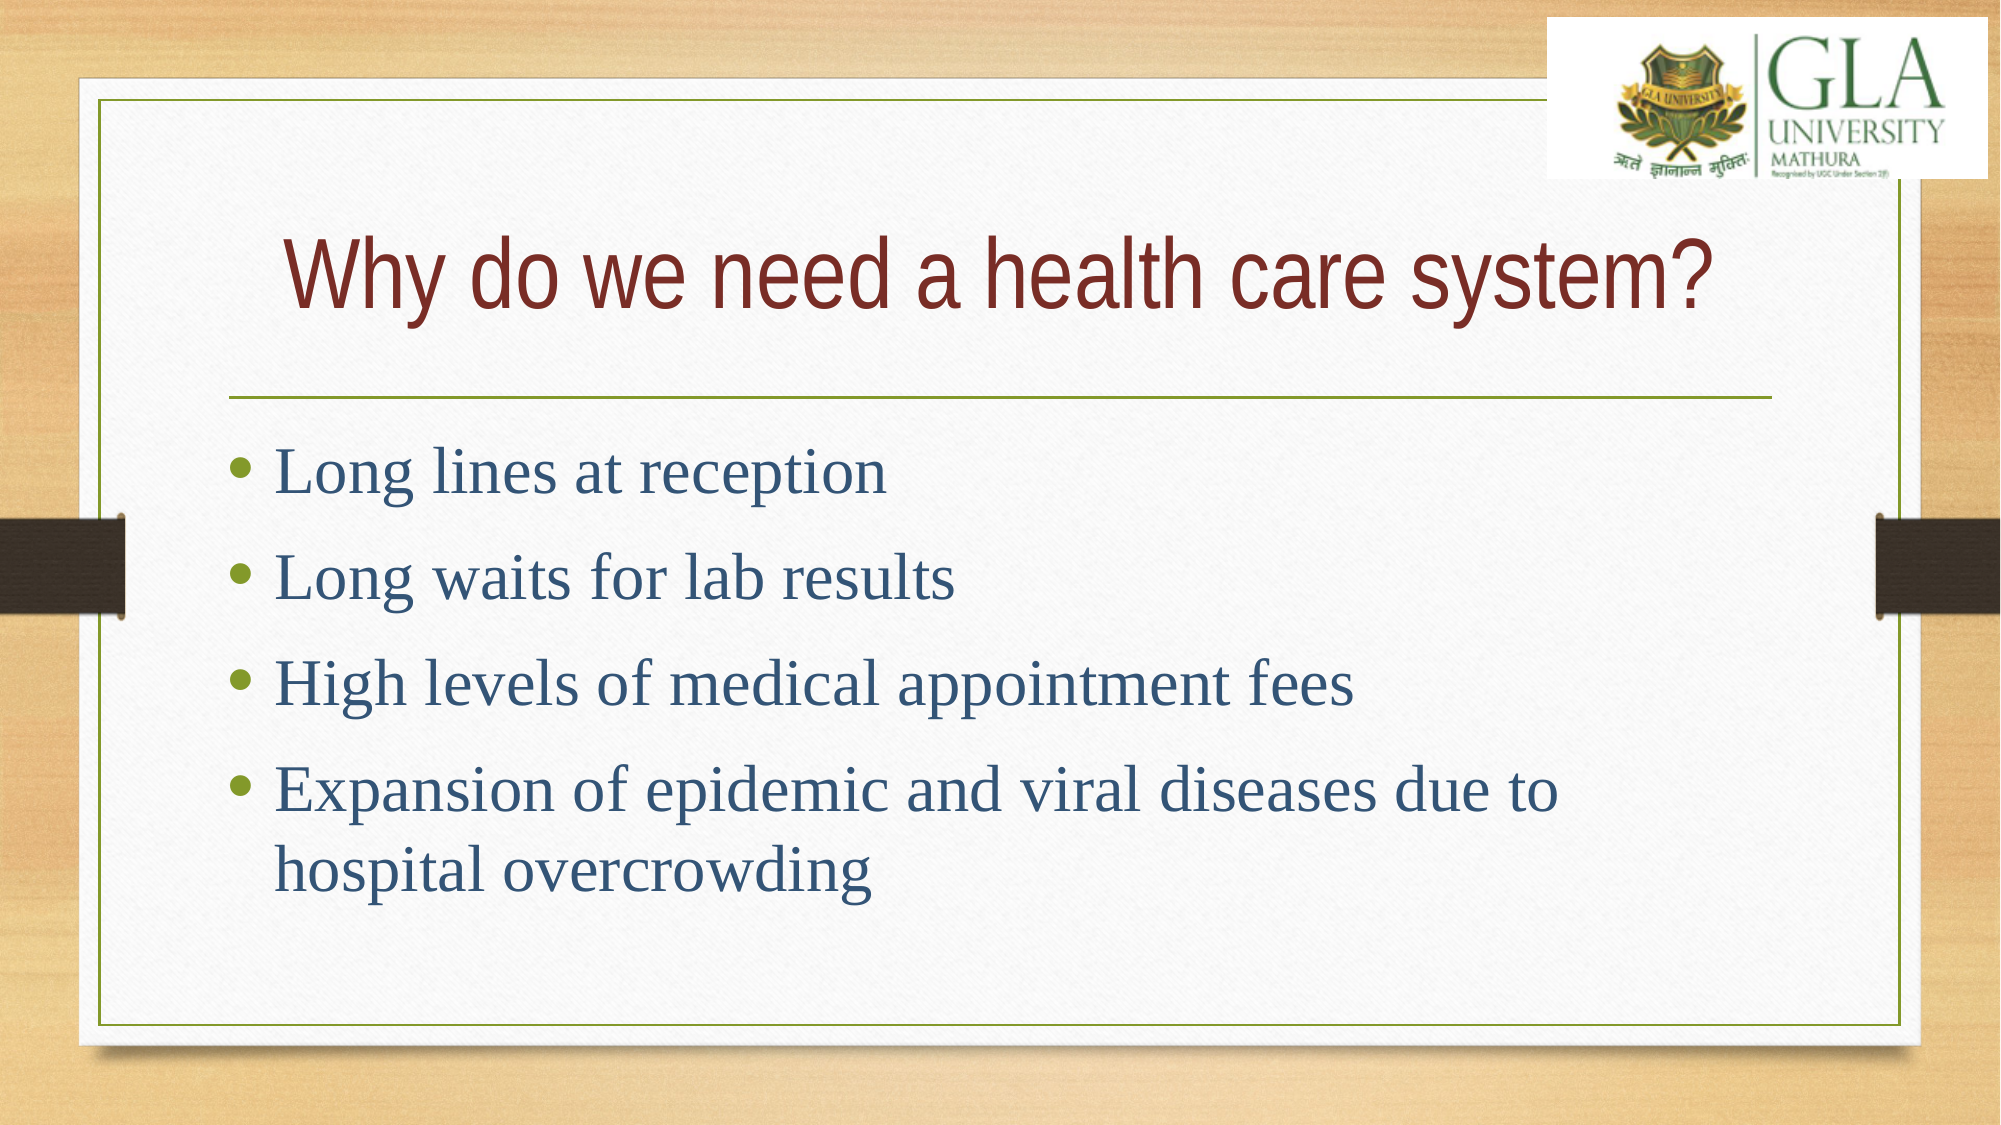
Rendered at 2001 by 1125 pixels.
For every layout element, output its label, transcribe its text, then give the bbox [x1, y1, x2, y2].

list Long lines at reception Long waits for lab results High levels of medical appointment fees Expansion of epidemic and viral diseases due to hospital overcrowding [212, 419, 1788, 964]
title Why do we need a health care system? [212, 161, 1788, 375]
picture [0, 0, 2001, 1125]
